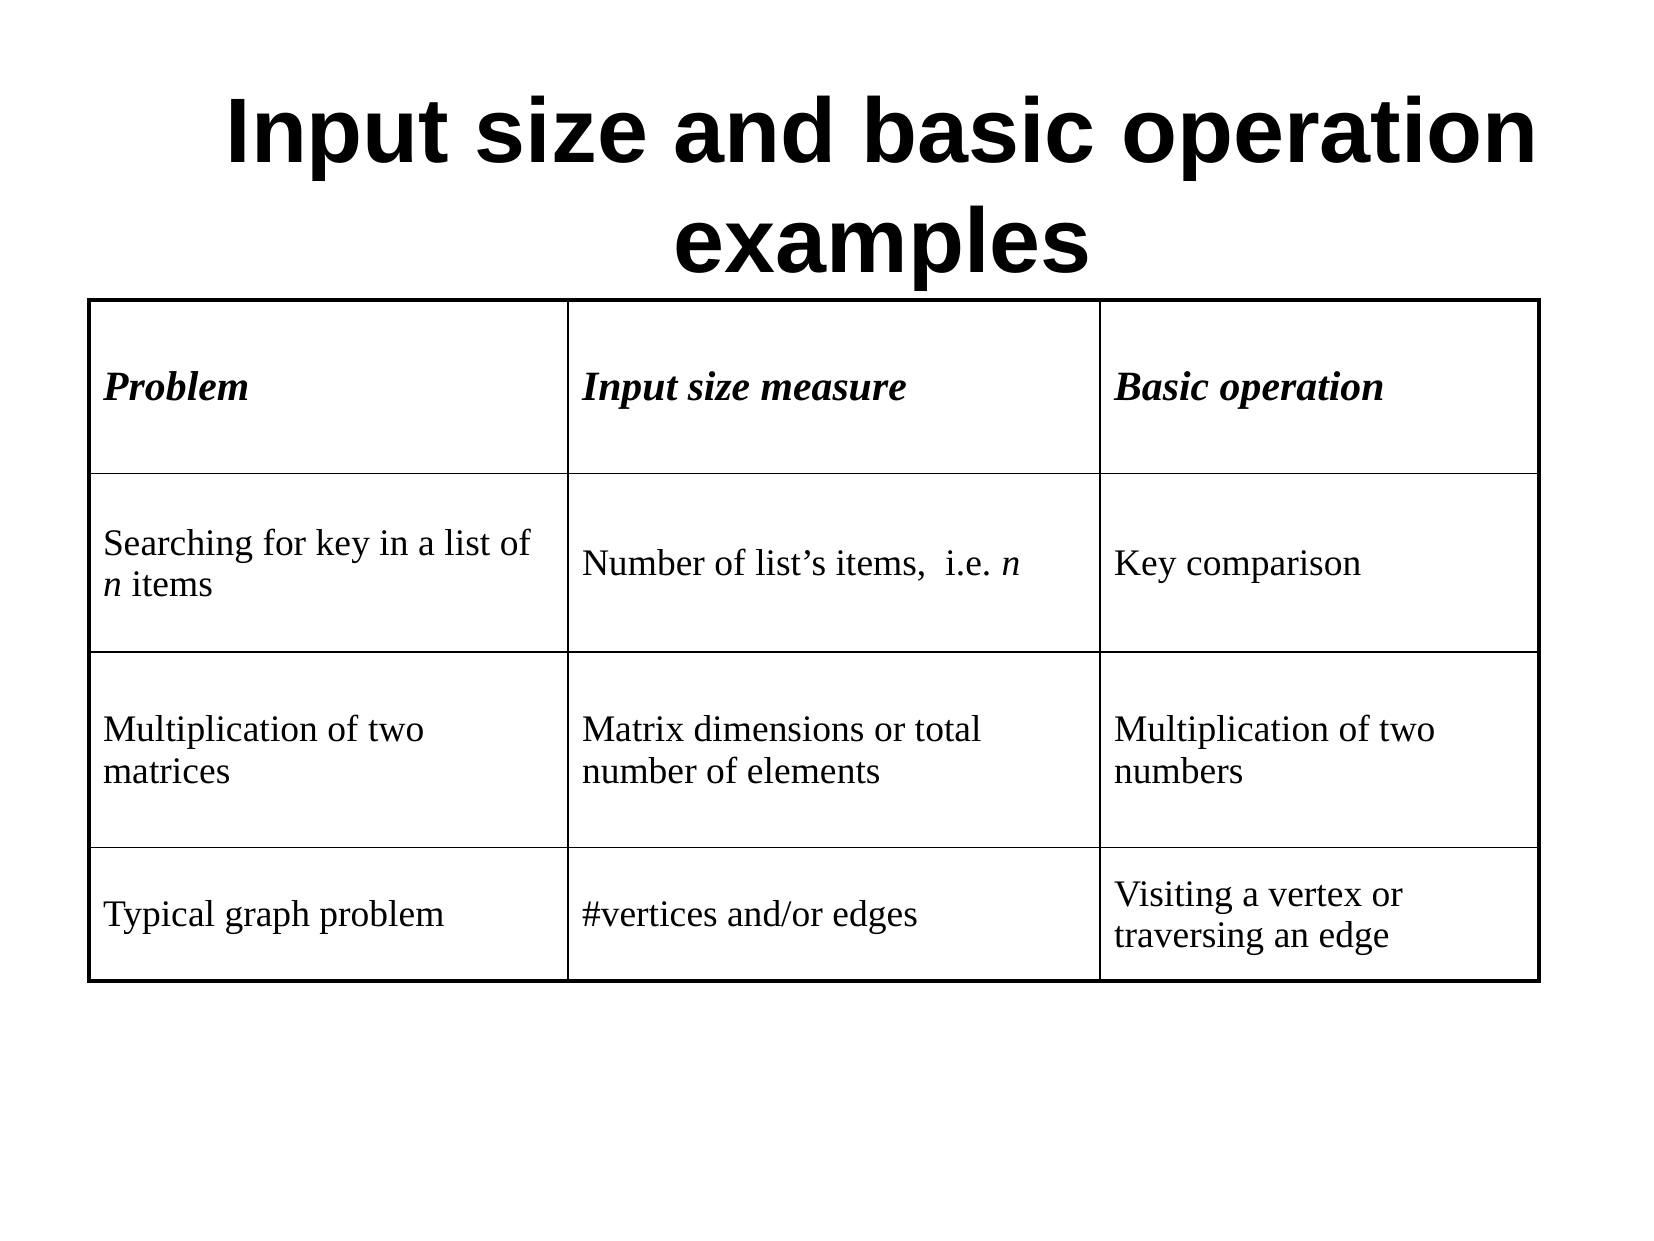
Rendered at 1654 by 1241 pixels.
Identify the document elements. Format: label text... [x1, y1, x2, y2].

table_cell Key comparison [1101, 474, 1537, 651]
table_cell Searching for key in a list of n items [91, 474, 567, 651]
table_cell Typical graph problem [91, 848, 567, 979]
table_cell #vertices and/or edges [569, 848, 1099, 979]
table_cell Multiplication of two numbers [1101, 653, 1537, 847]
table_header Problem [91, 302, 567, 473]
table_header Input size measure [569, 302, 1099, 473]
table_header Basic operation [1101, 302, 1537, 473]
table_cell Multiplication of two matrices [91, 653, 567, 847]
title Input size and basic operation examples [176, 87, 1590, 276]
table_cell Visiting a vertex or traversing an edge [1101, 848, 1537, 979]
table_cell Matrix dimensions or total number of elements [569, 653, 1099, 847]
table_cell Number of list’s items, i.e. n [569, 474, 1099, 651]
